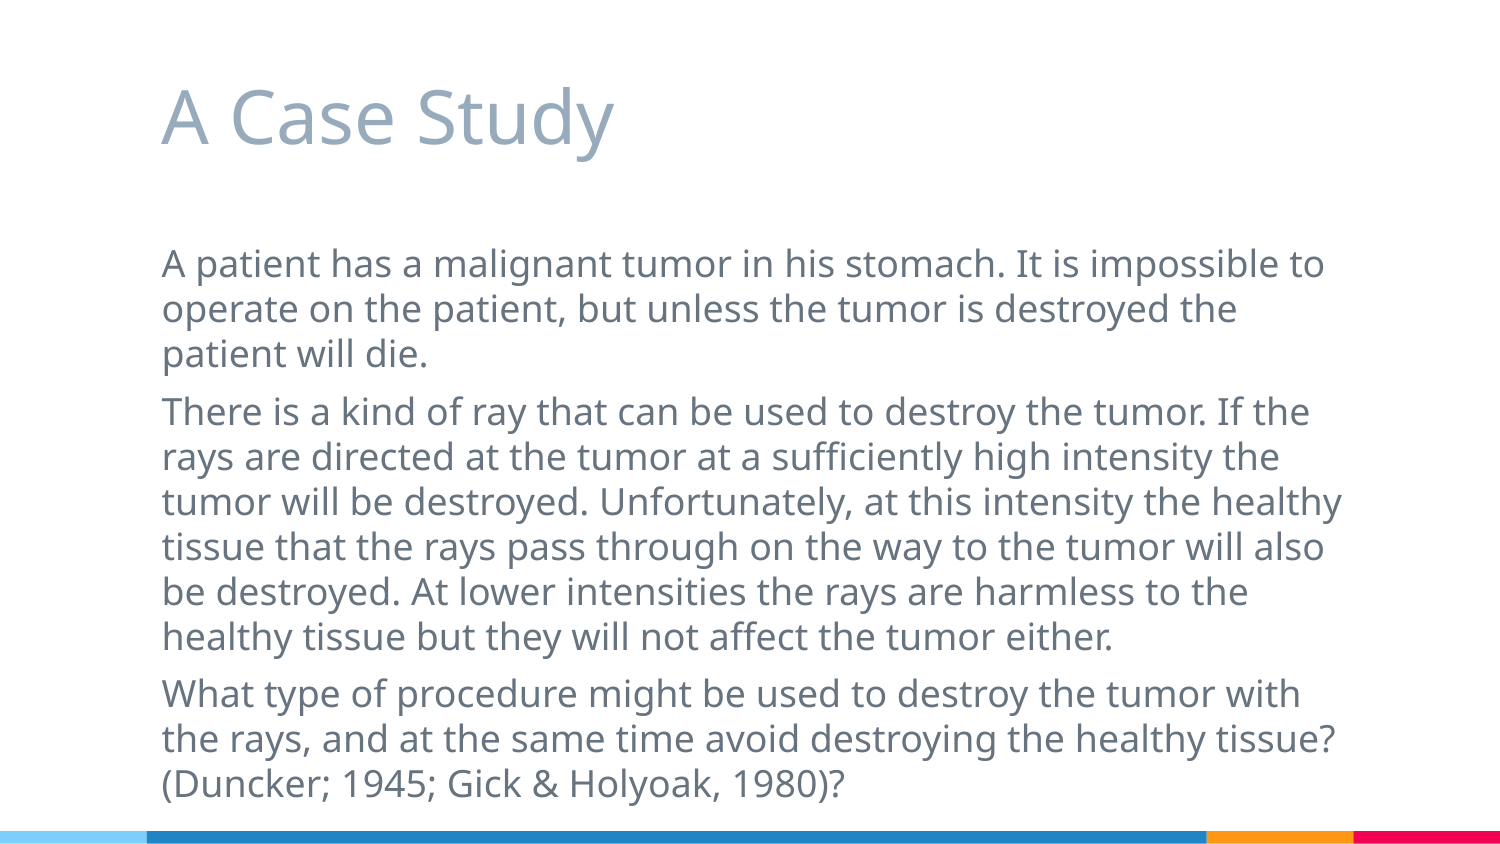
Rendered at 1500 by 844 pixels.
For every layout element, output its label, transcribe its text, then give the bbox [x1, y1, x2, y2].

list A patient has a malignant tumor in his stomach. It is impossible to operate on the patient, but unless the tumor is destroyed the patient will die. There is a kind of ray that can be used to destroy the tumor. If the rays are directed at the tumor at a sufficiently high intensity the tumor will be destroyed. Unfortunately, at this intensity the healthy tissue that the rays pass through on the way to the tumor will also be destroyed. At lower intensities the rays are harmless to the healthy tissue but they will not affect the tumor either. What type of procedure might be used to destroy the tumor with the rays, and at the same time avoid destroying the healthy tissue? (Duncker; 1945; Gick & Holyoak, 1980)? [146, 225, 1375, 809]
title A Case Study [146, 33, 1207, 175]
